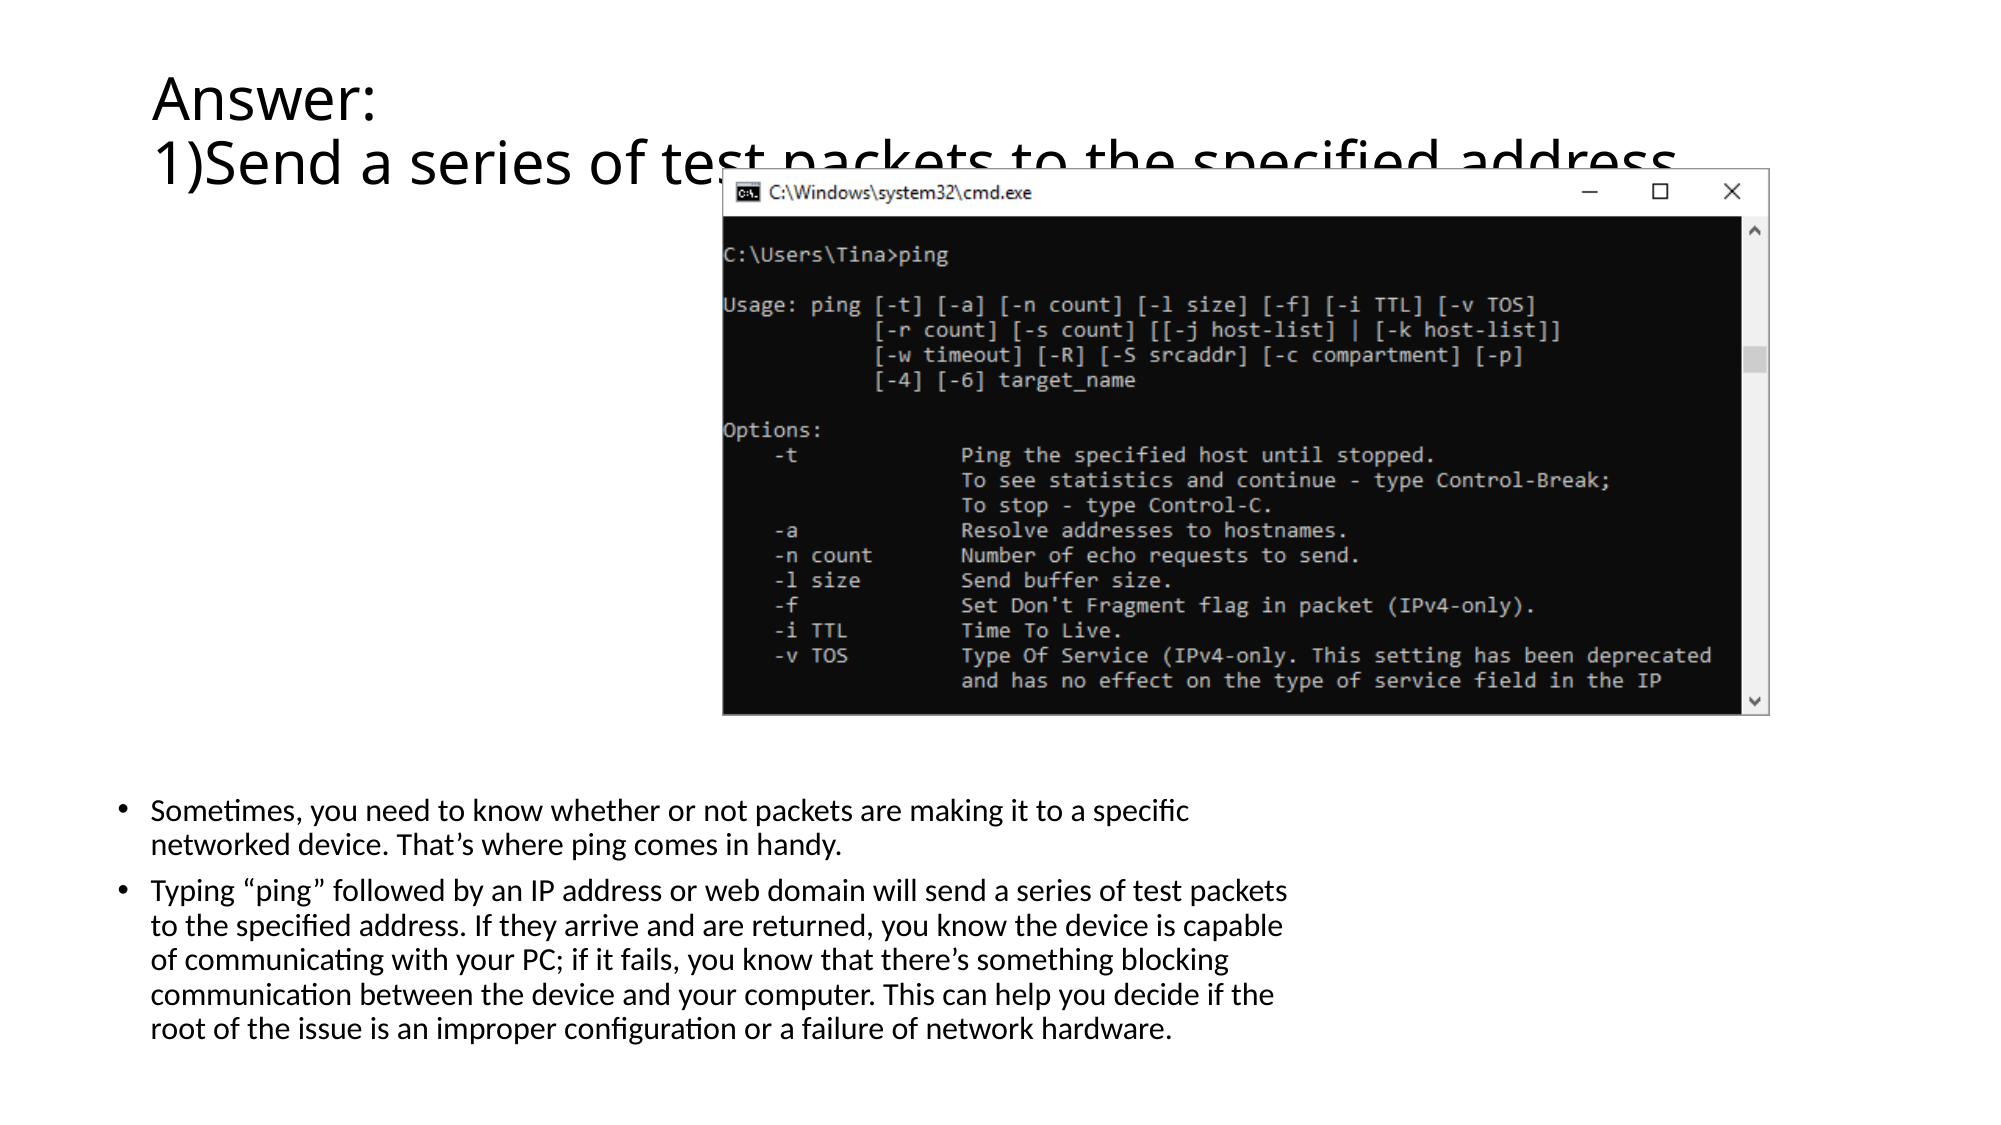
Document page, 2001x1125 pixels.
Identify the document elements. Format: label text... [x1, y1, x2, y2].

list Sometimes, you need to know whether or not packets are making it to a specific networked device. That’s where ping comes in handy. Typing “ping” followed by an IP address or web domain will send a series of test packets to the specified address. If they arrive and are returned, you know the device is capable of communicating with your PC; if it fails, you know that there’s something blocking communication between the device and your computer. This can help you decide if the root of the issue is an improper configuration or a failure of network hardware. [102, 785, 1315, 1085]
title Answer: 1)Send a series of test packets to the specified address. [137, 59, 1863, 278]
picture [722, 168, 1770, 716]
